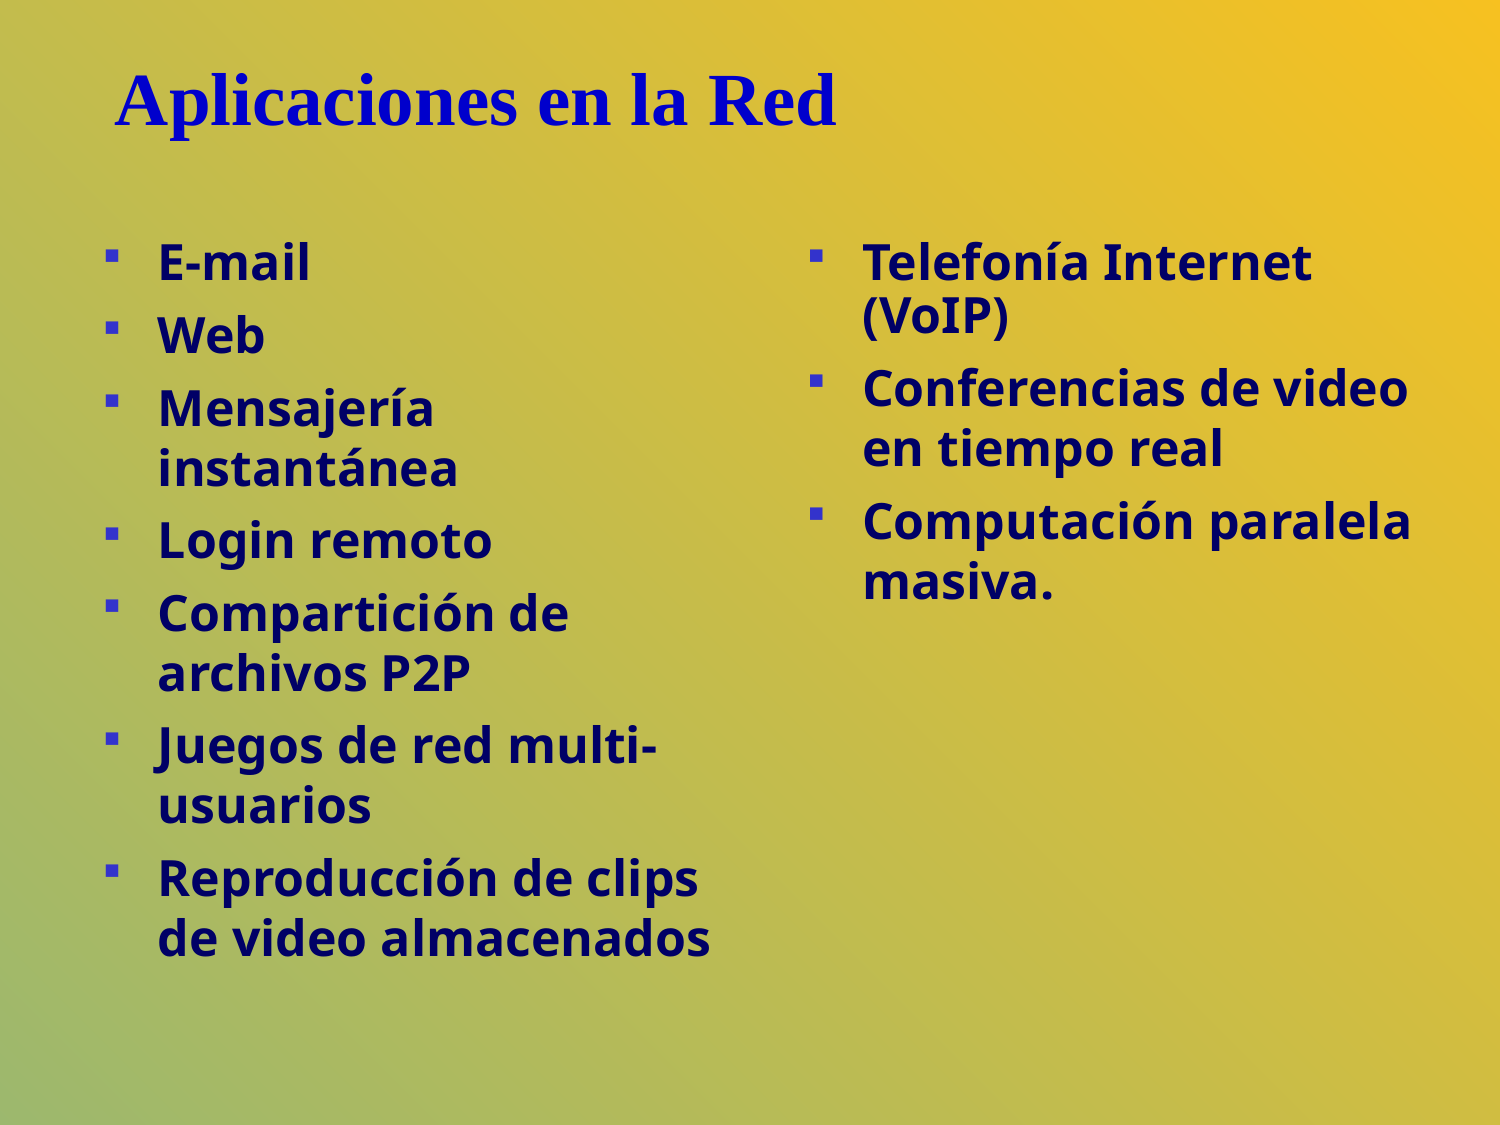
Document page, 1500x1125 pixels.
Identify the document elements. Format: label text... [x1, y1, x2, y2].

text_box Telefonía Internet (VoIP) Conferencias de video en tiempo real Computación paralela masiva. [791, 224, 1463, 1066]
text_box E-mail Web Mensajería instantánea Login remoto Compartición de archivos P2P Juegos de red multi-usuarios Reproducción de clips de video almacenados [87, 224, 759, 1066]
text_box Aplicaciones en la Red [100, 42, 1437, 181]
